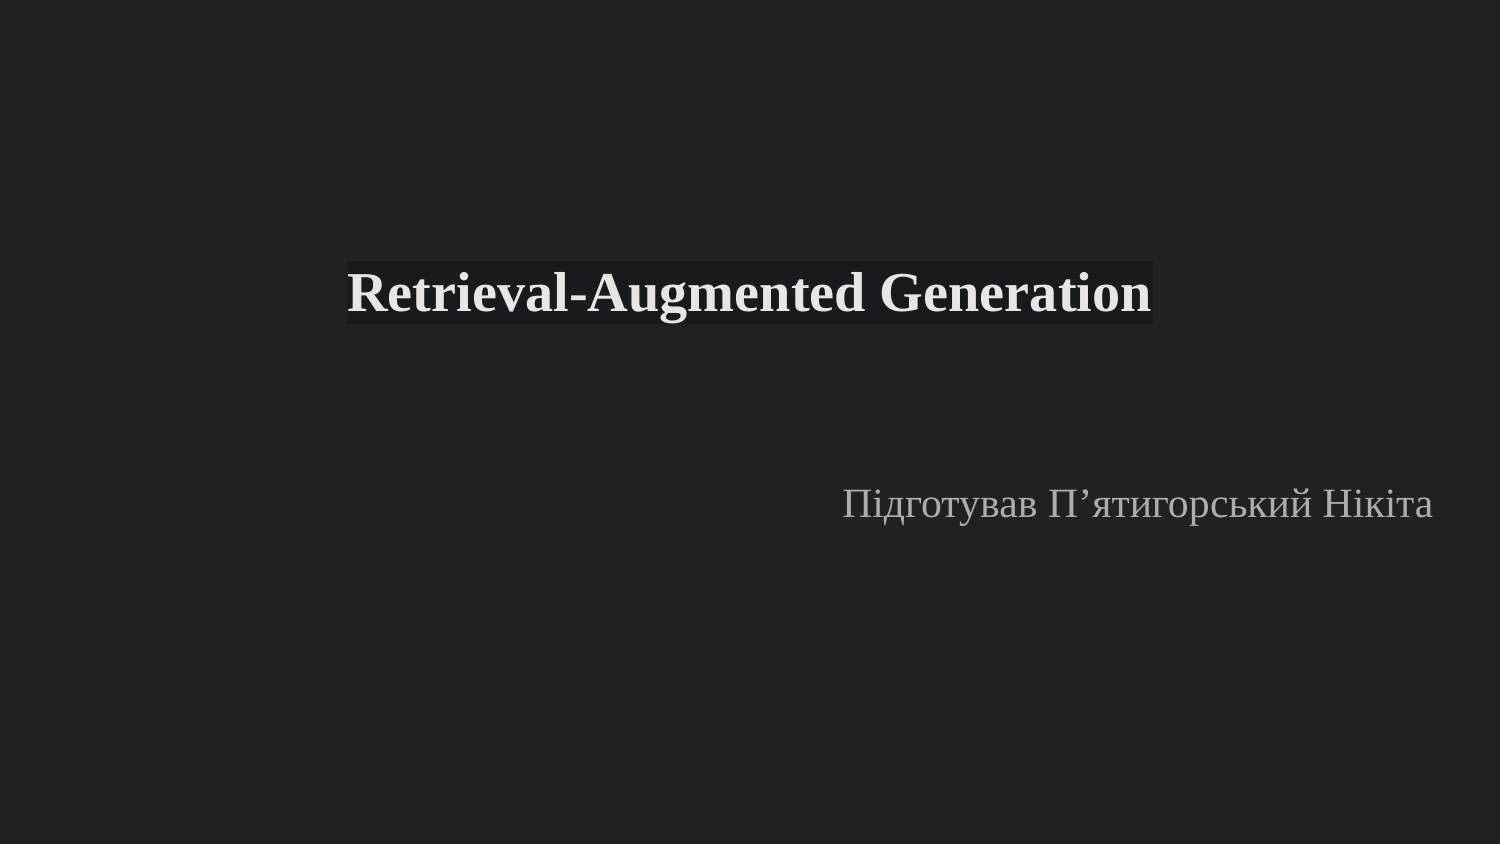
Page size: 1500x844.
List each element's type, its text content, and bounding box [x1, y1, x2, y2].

title Retrieval-Augmented Generation [51, 122, 1449, 459]
subtitle Підготував П’ятигорський Нікіта [51, 464, 1449, 595]
